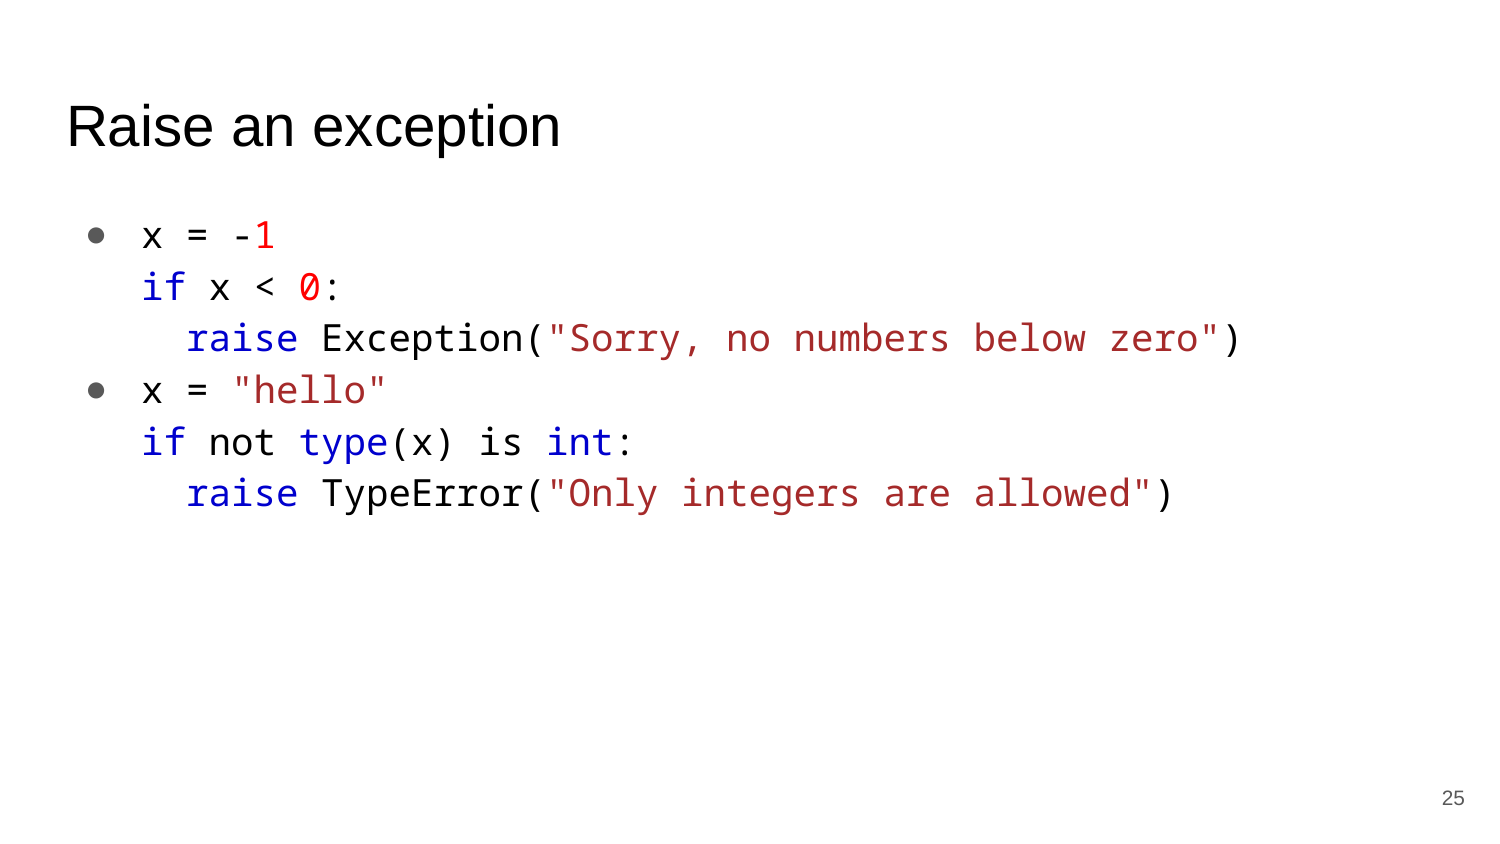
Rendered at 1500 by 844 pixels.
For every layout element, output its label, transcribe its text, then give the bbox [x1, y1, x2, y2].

slide_number 25 [1389, 764, 1480, 830]
list x = -1 if x < 0: raise Exception("Sorry, no numbers below zero") x = "hello" if not type(x) is int: raise TypeError("Only integers are allowed") [51, 189, 1449, 750]
title Raise an exception [51, 72, 1449, 167]
